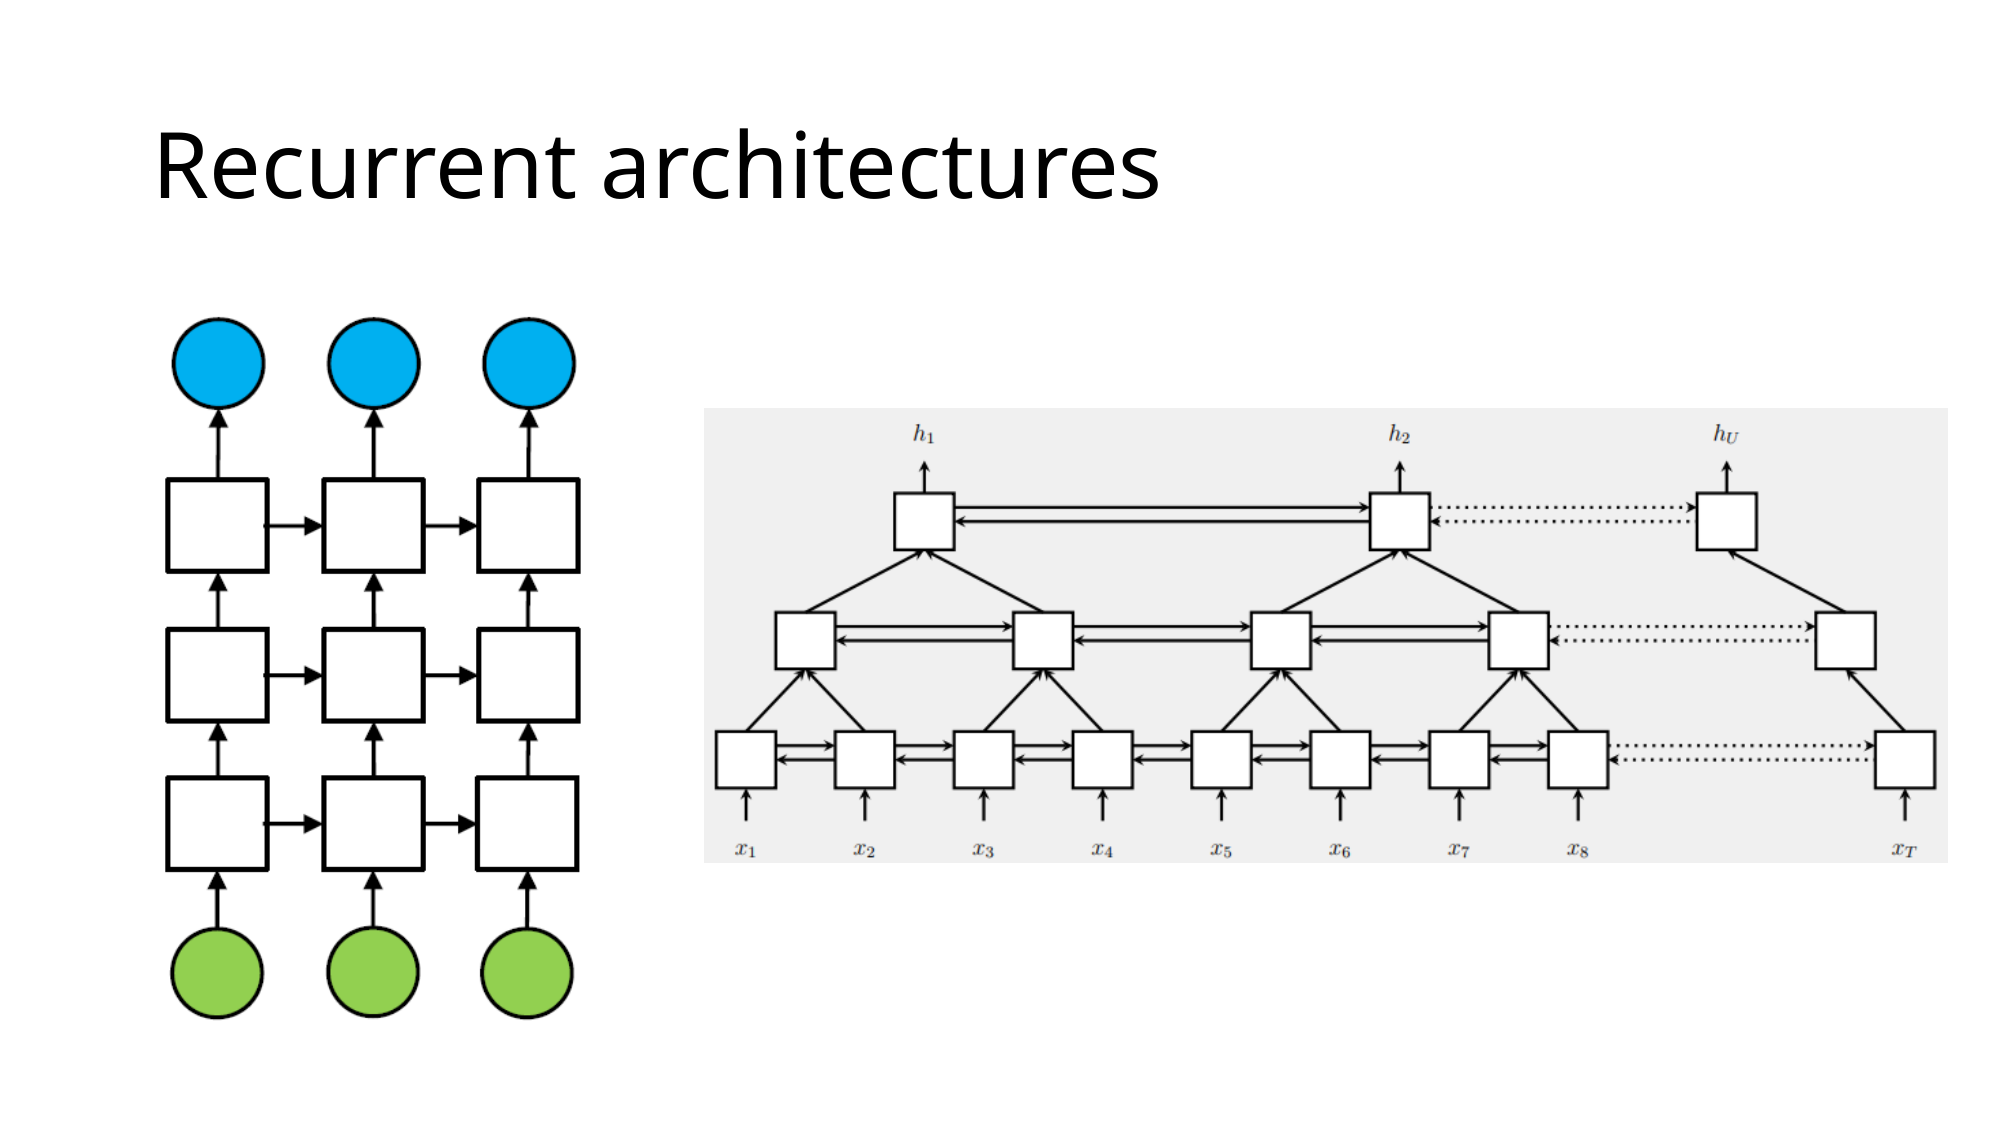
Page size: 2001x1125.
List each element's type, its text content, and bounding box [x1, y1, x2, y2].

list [137, 303, 595, 1040]
picture [704, 408, 1948, 863]
title Recurrent architectures [137, 59, 1863, 278]
